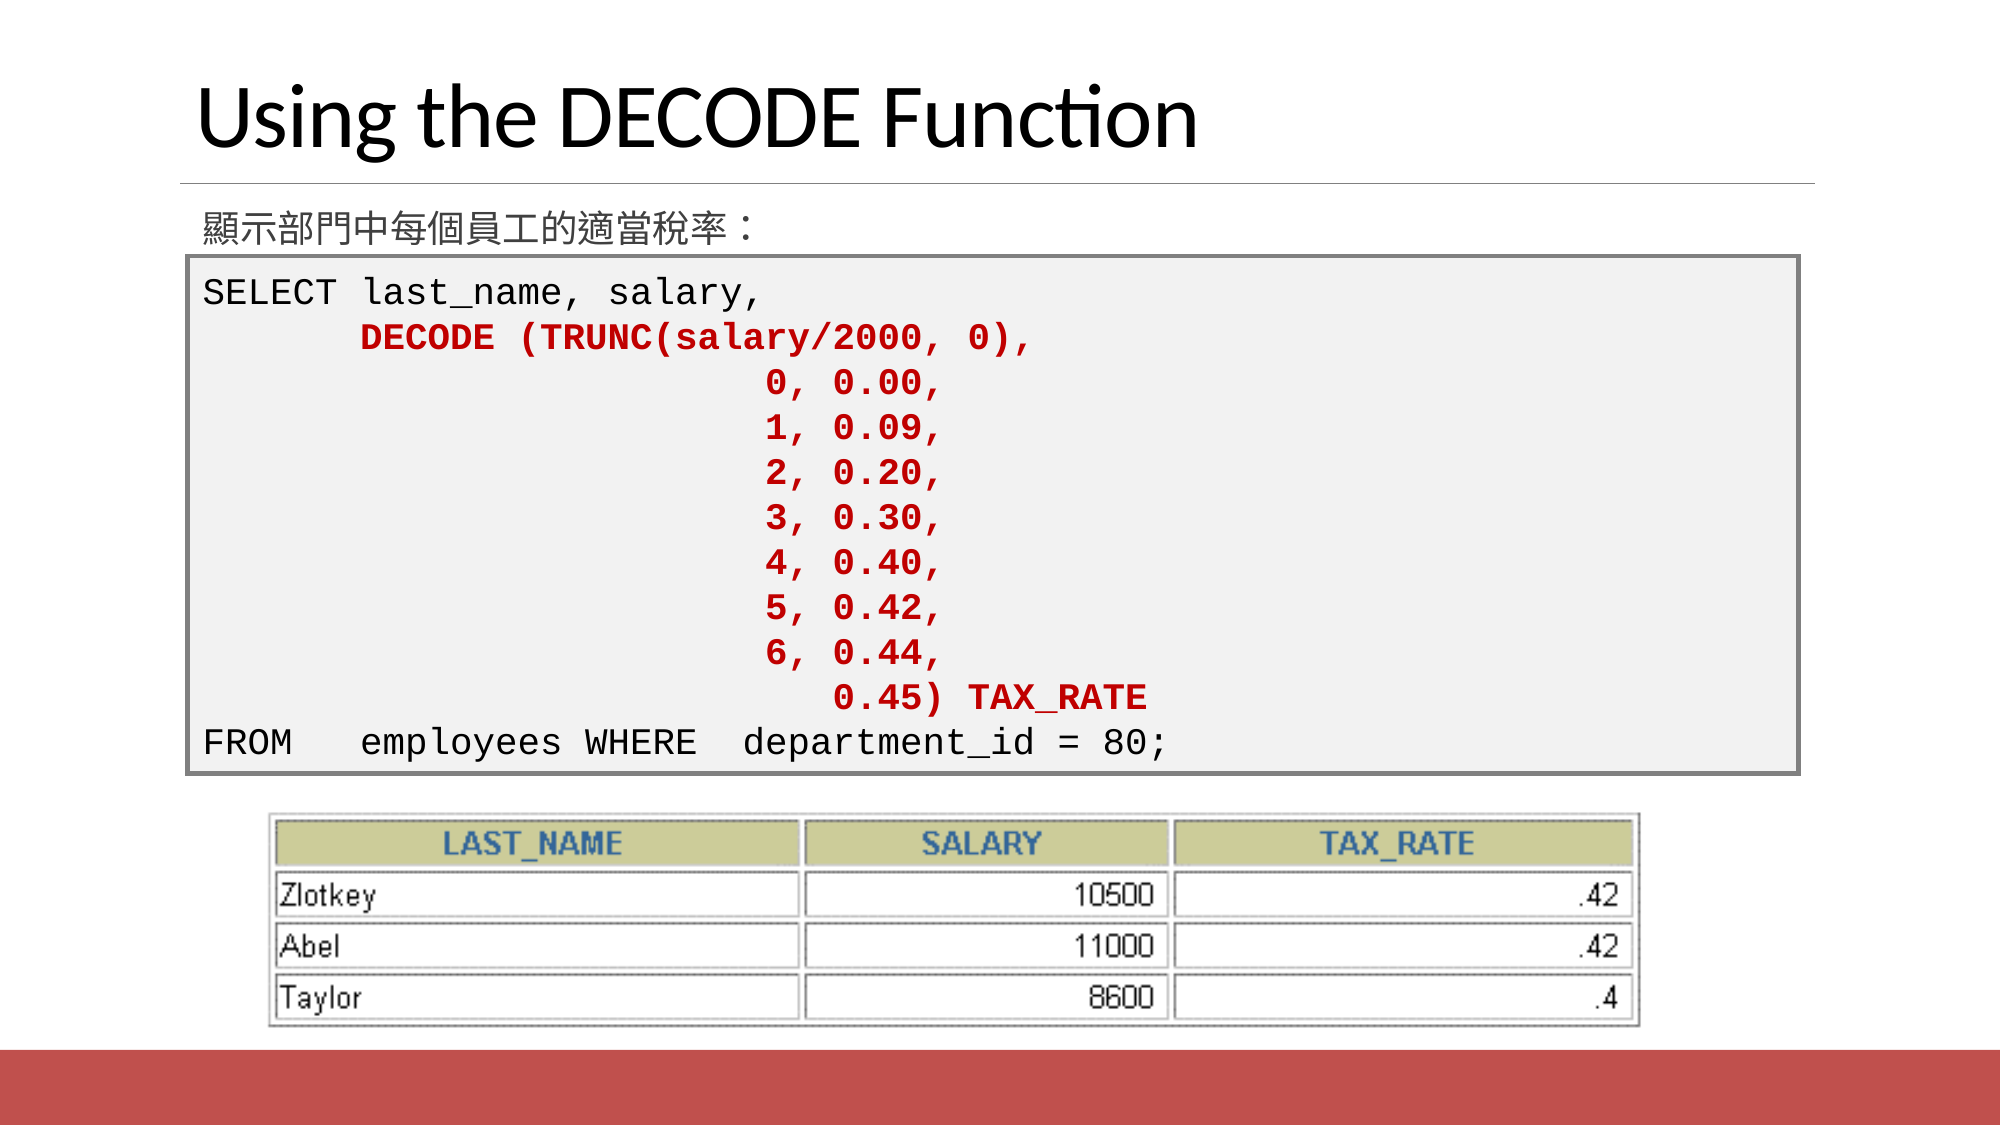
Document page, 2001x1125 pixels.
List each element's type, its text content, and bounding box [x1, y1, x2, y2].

title Using the DECODE Function [180, 0, 1830, 174]
text_box SELECT last_name, salary, DECODE (TRUNC(salary/2000, 0), 0, 0.00, 1, 0.09, 2, 0.20, 3, 0.30, 4, 0.40, 5, 0.42, 6, 0.44, 0.45) TAX_RATE FROM employees WHERE department_id = 80; [187, 295, 1799, 774]
list 顯示部門中每個員工的適當稅率： [187, 180, 1920, 295]
picture [261, 804, 1648, 1038]
